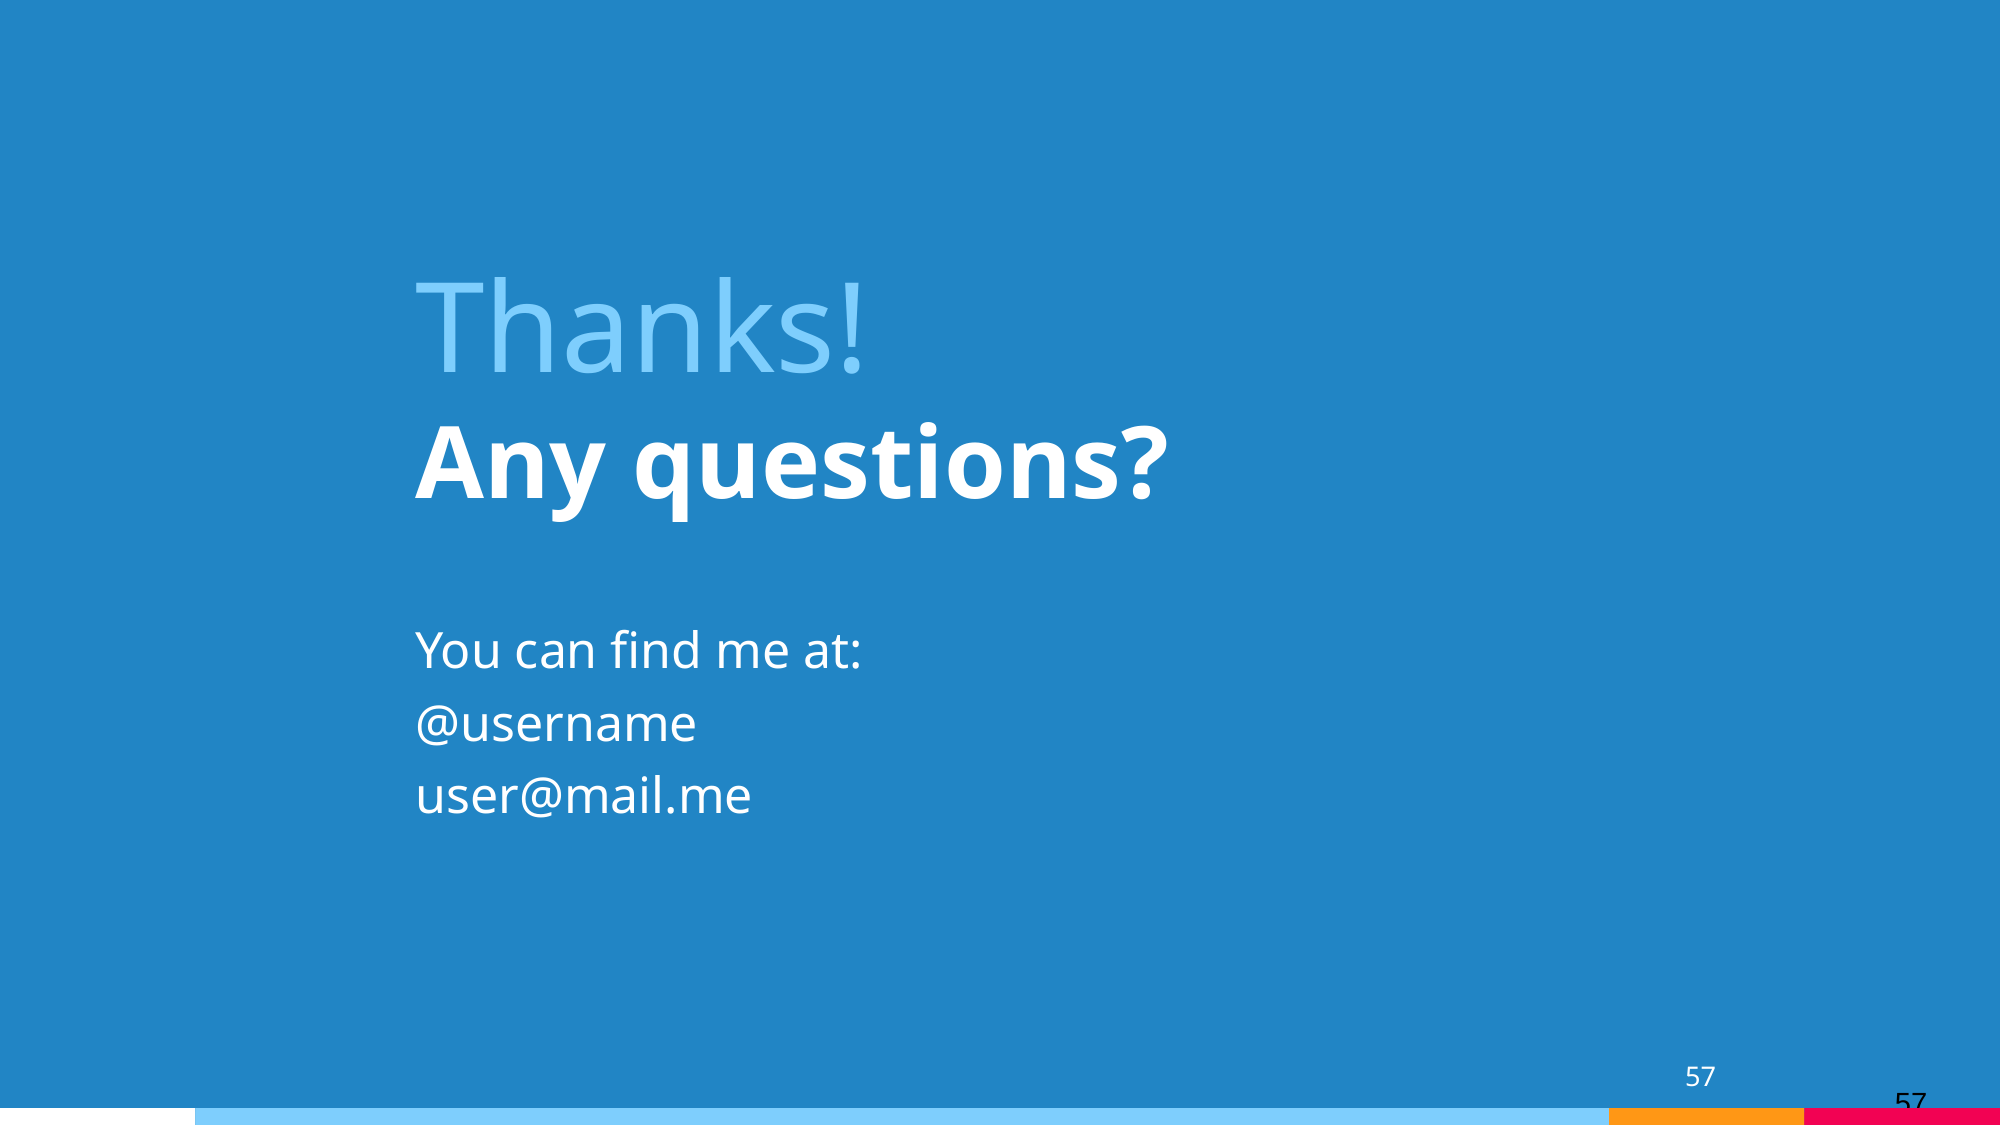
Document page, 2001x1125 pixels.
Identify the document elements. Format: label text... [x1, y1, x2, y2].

slide_number 57 [1641, 1043, 1732, 1113]
title Thanks! [400, 158, 1313, 383]
subtitle Any questions? [400, 383, 1313, 556]
list You can find me at: @username user@mail.me [400, 603, 1313, 1040]
